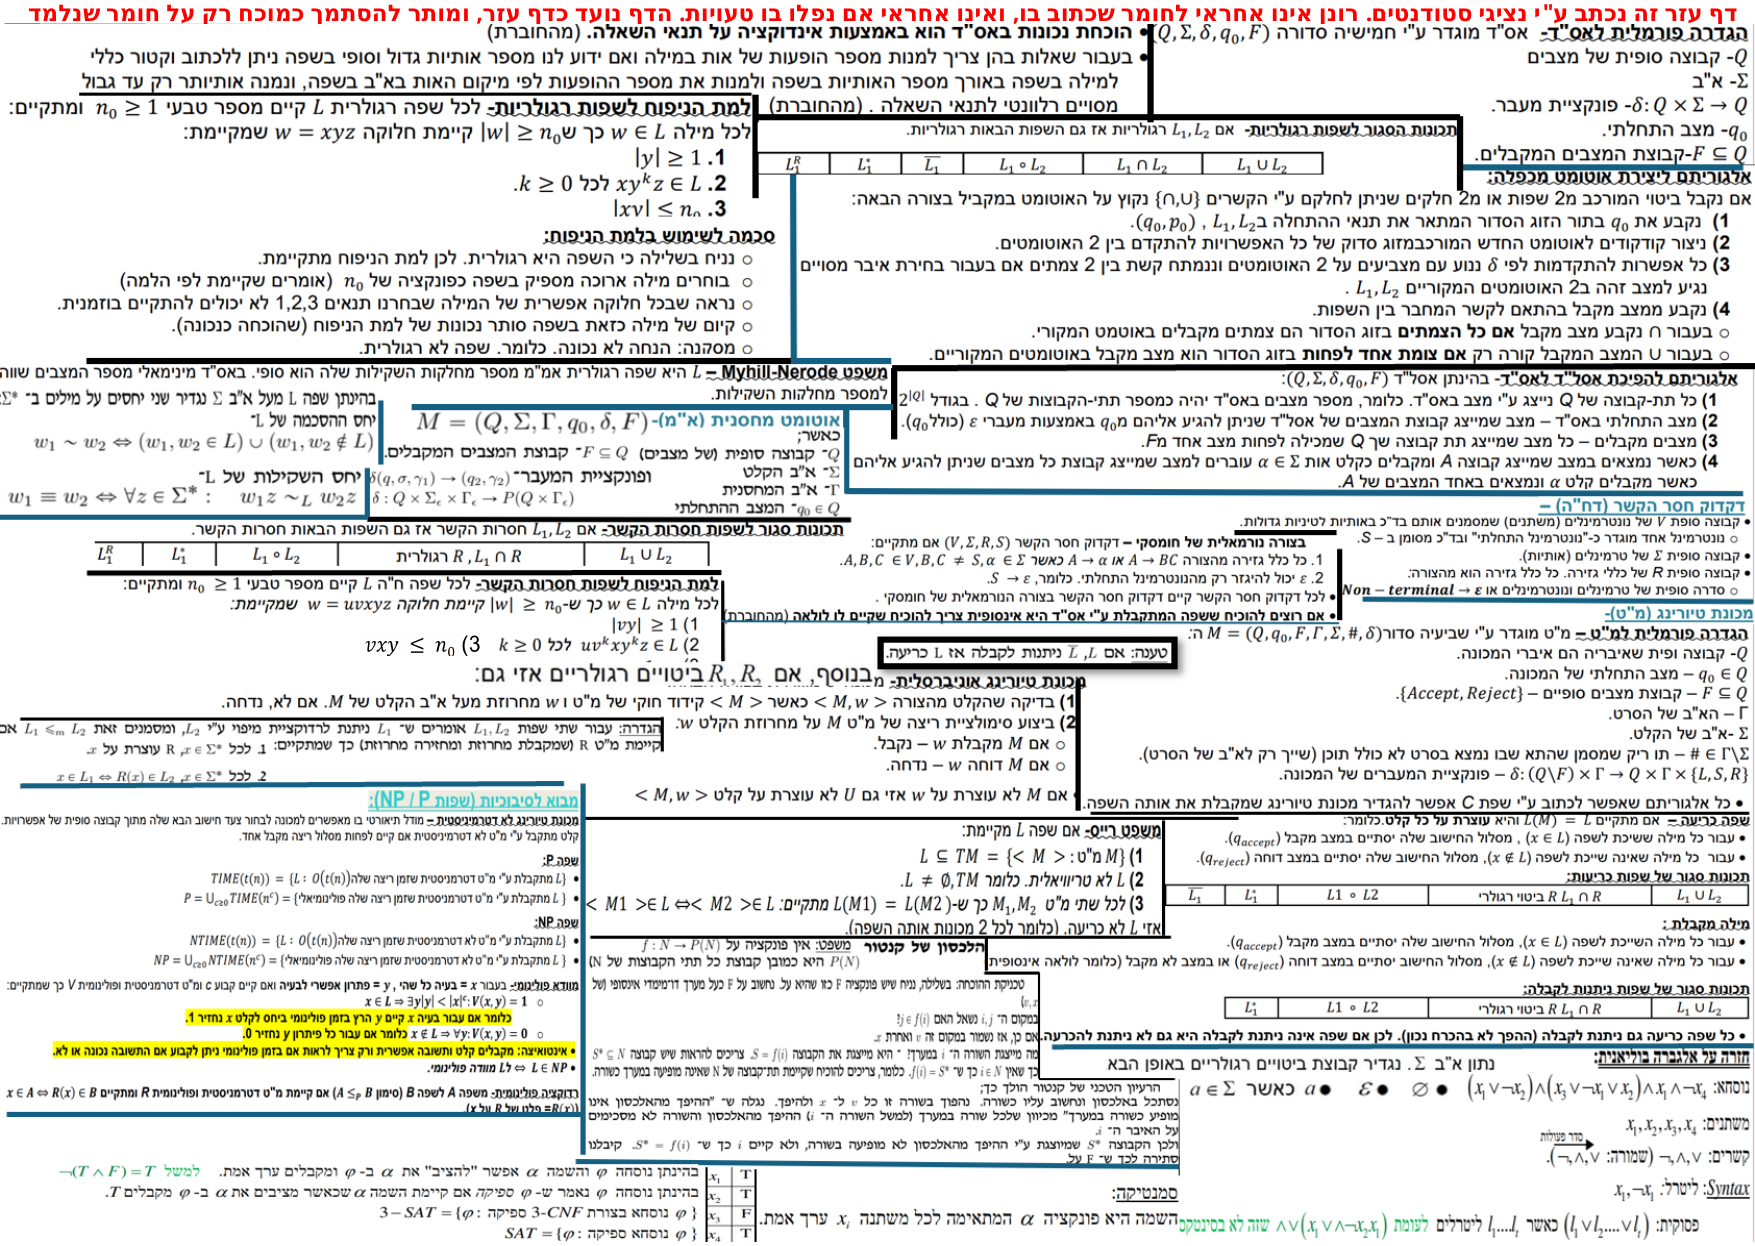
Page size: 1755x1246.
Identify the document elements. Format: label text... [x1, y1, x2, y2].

text_box דף עזר זה נכתב ע"י נציגי סטודנטים. רונן אינו אחראי לחומר שכתוב בו, ואינו אחראי אם נפלו בו טעויות. הדף נועד כדף עזר, ומותר להסתמך כמוכח רק על חומר שנלמד בכיתה או בתרגיל [0, 0, 1755, 24]
picture [0, 24, 1755, 1243]
